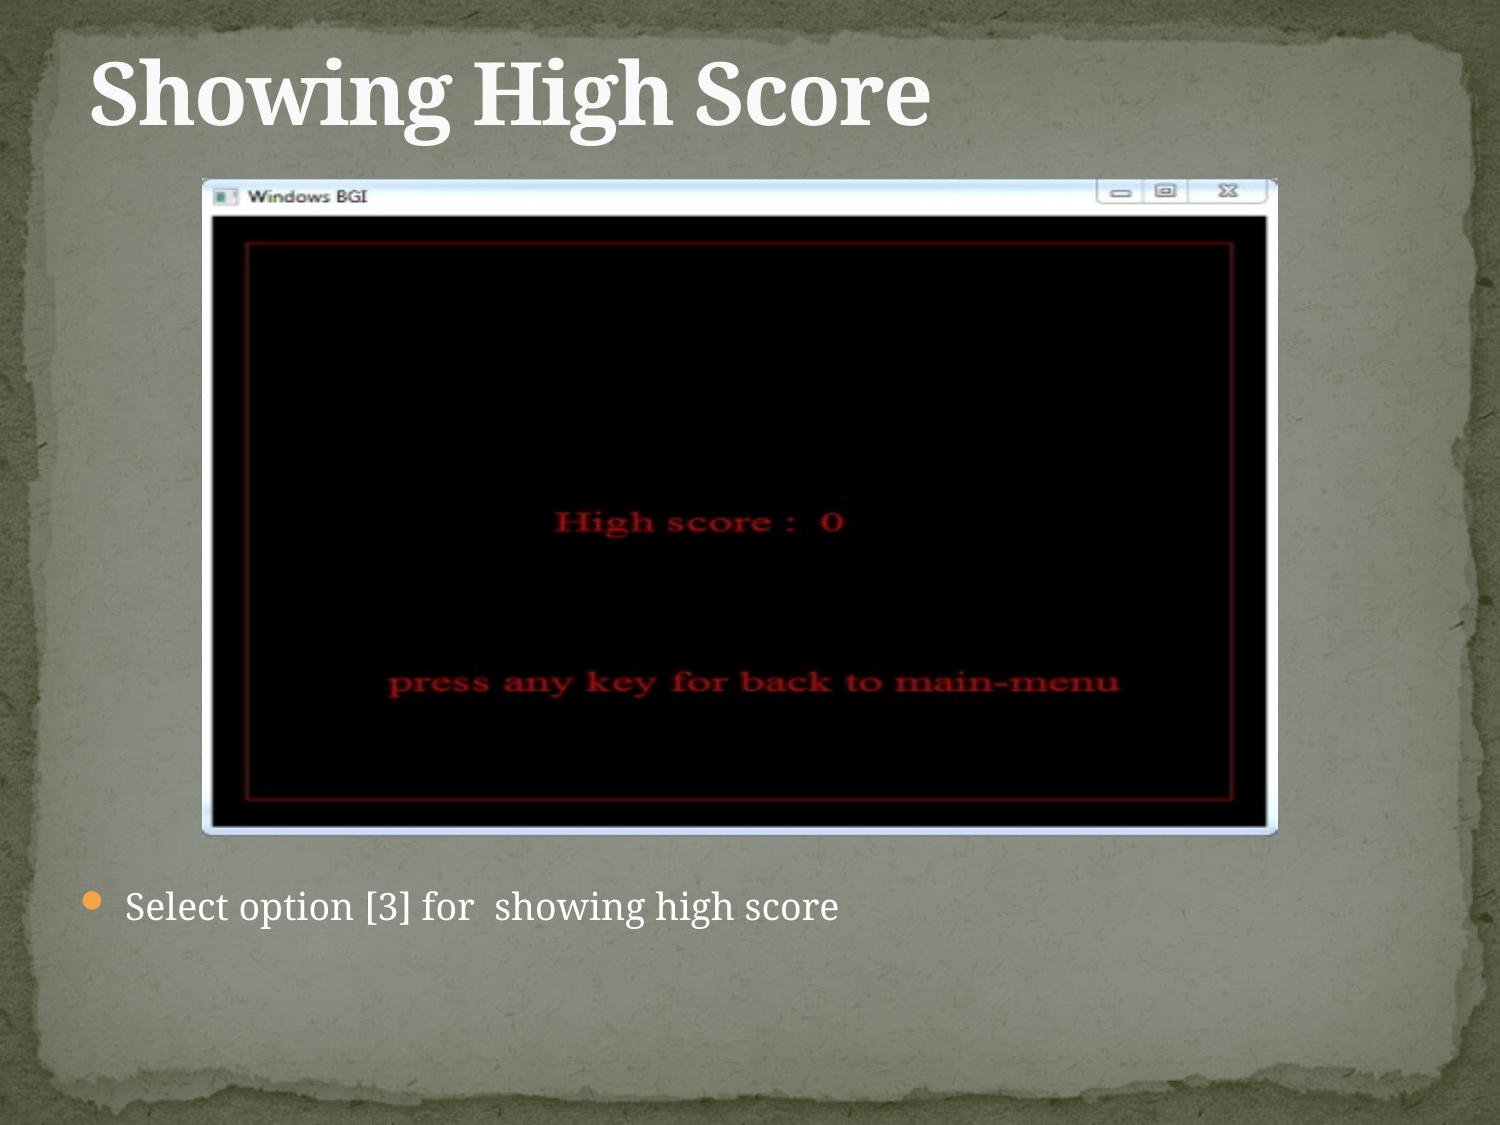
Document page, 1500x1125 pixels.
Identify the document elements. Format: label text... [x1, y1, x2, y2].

title Showing High Score [74, 0, 1425, 150]
picture [202, 178, 1278, 837]
list Select option [3] for showing high score [65, 875, 1416, 1125]
